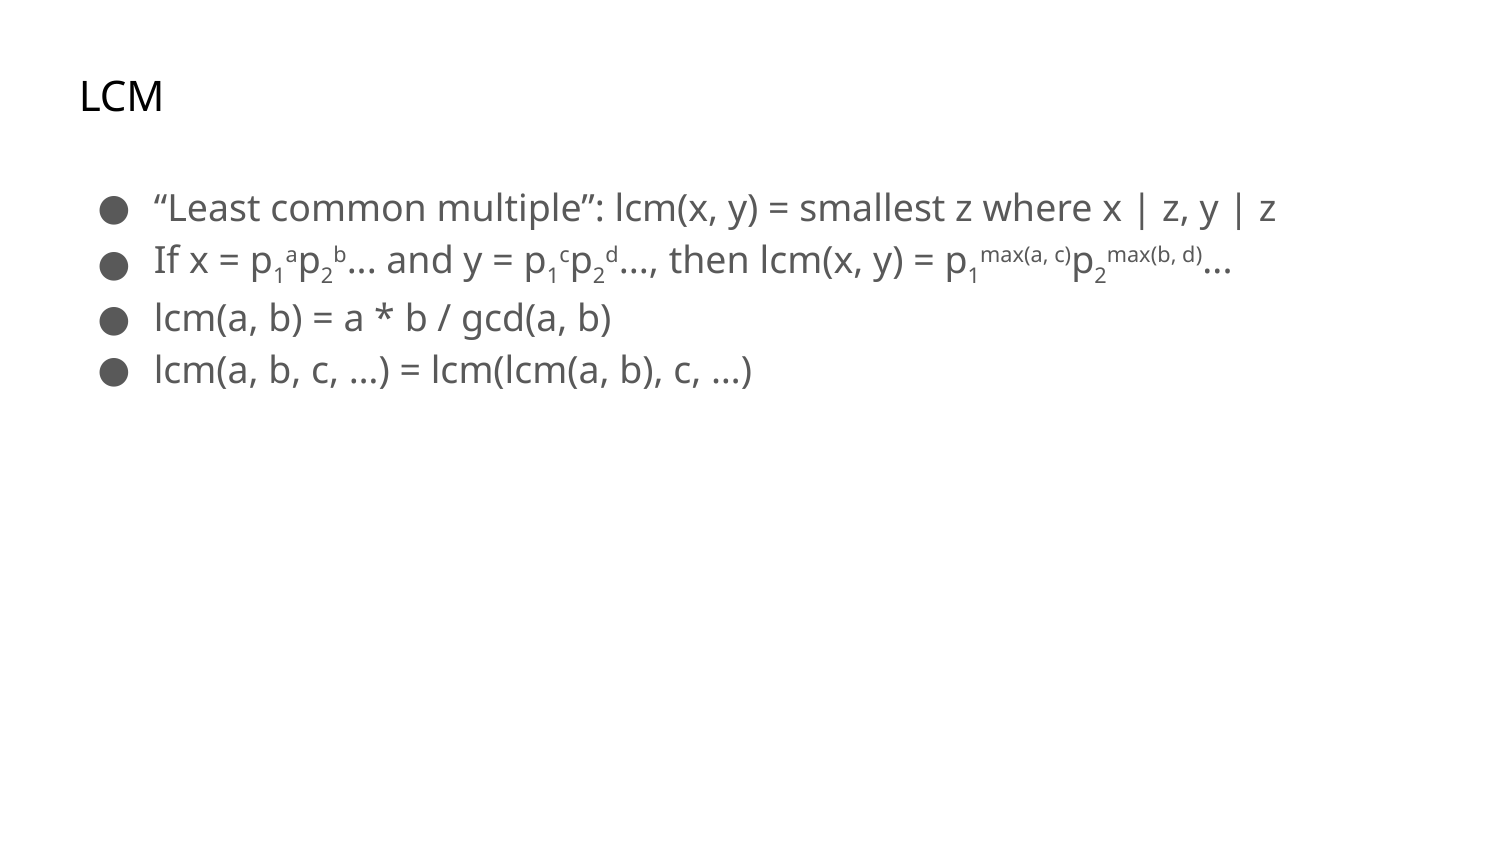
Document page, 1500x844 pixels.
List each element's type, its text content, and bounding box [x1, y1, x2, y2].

list “Least common multiple”: lcm(x, y) = smallest z where x | z, y | z If x = p1ap2b... and y = p1cp2d..., then lcm(x, y) = p1max(a, c)p2max(b, d)... lcm(a, b) = a * b / gcd(a, b) lcm(a, b, c, …) = lcm(lcm(a, b), c, …) [63, 161, 1450, 645]
title LCM [63, 54, 1267, 136]
